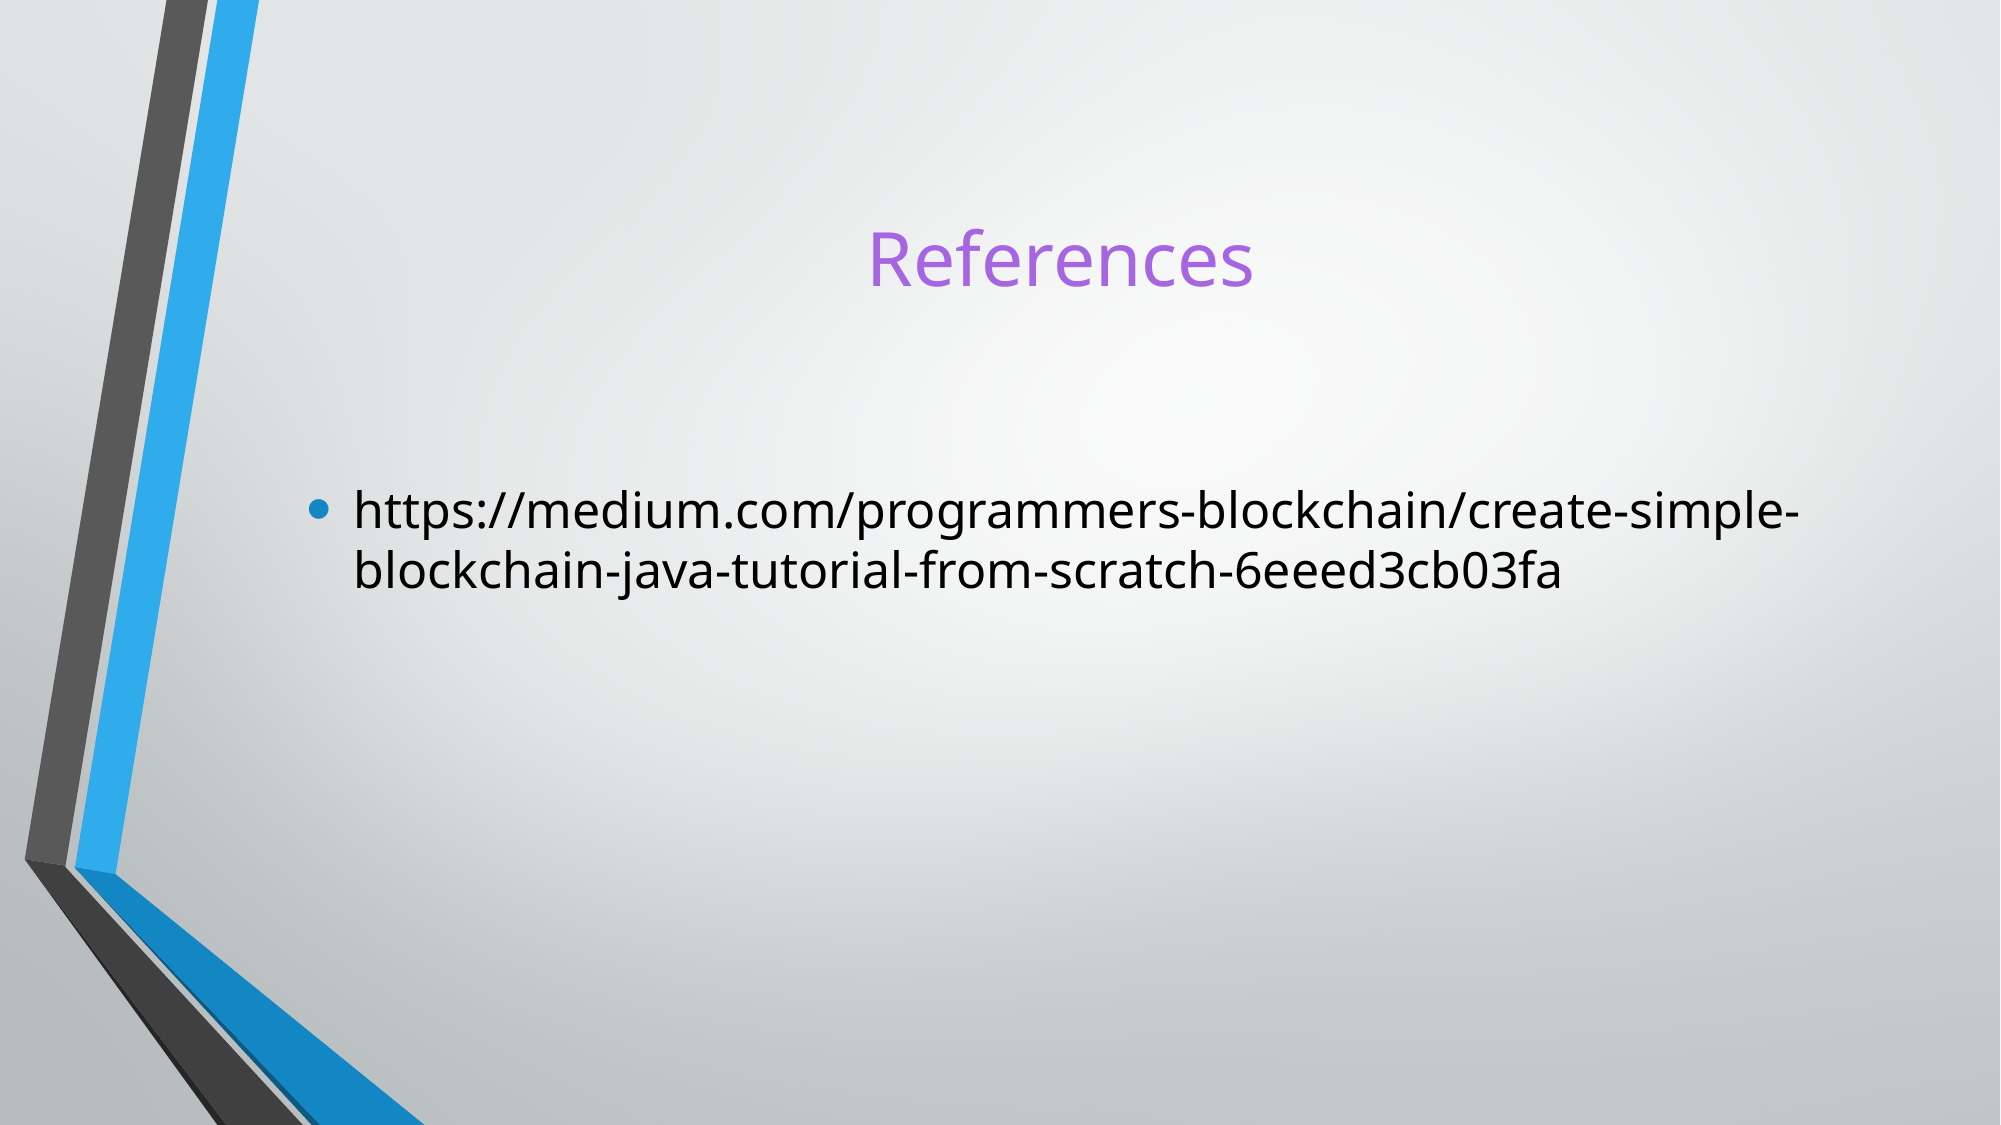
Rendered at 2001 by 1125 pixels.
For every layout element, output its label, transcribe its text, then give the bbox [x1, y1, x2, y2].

title References [239, 112, 1883, 400]
list https://medium.com/programmers-blockchain/create-simple-blockchain-java-tutorial-from-scratch-6eeed3cb03fa [291, 282, 1936, 795]
